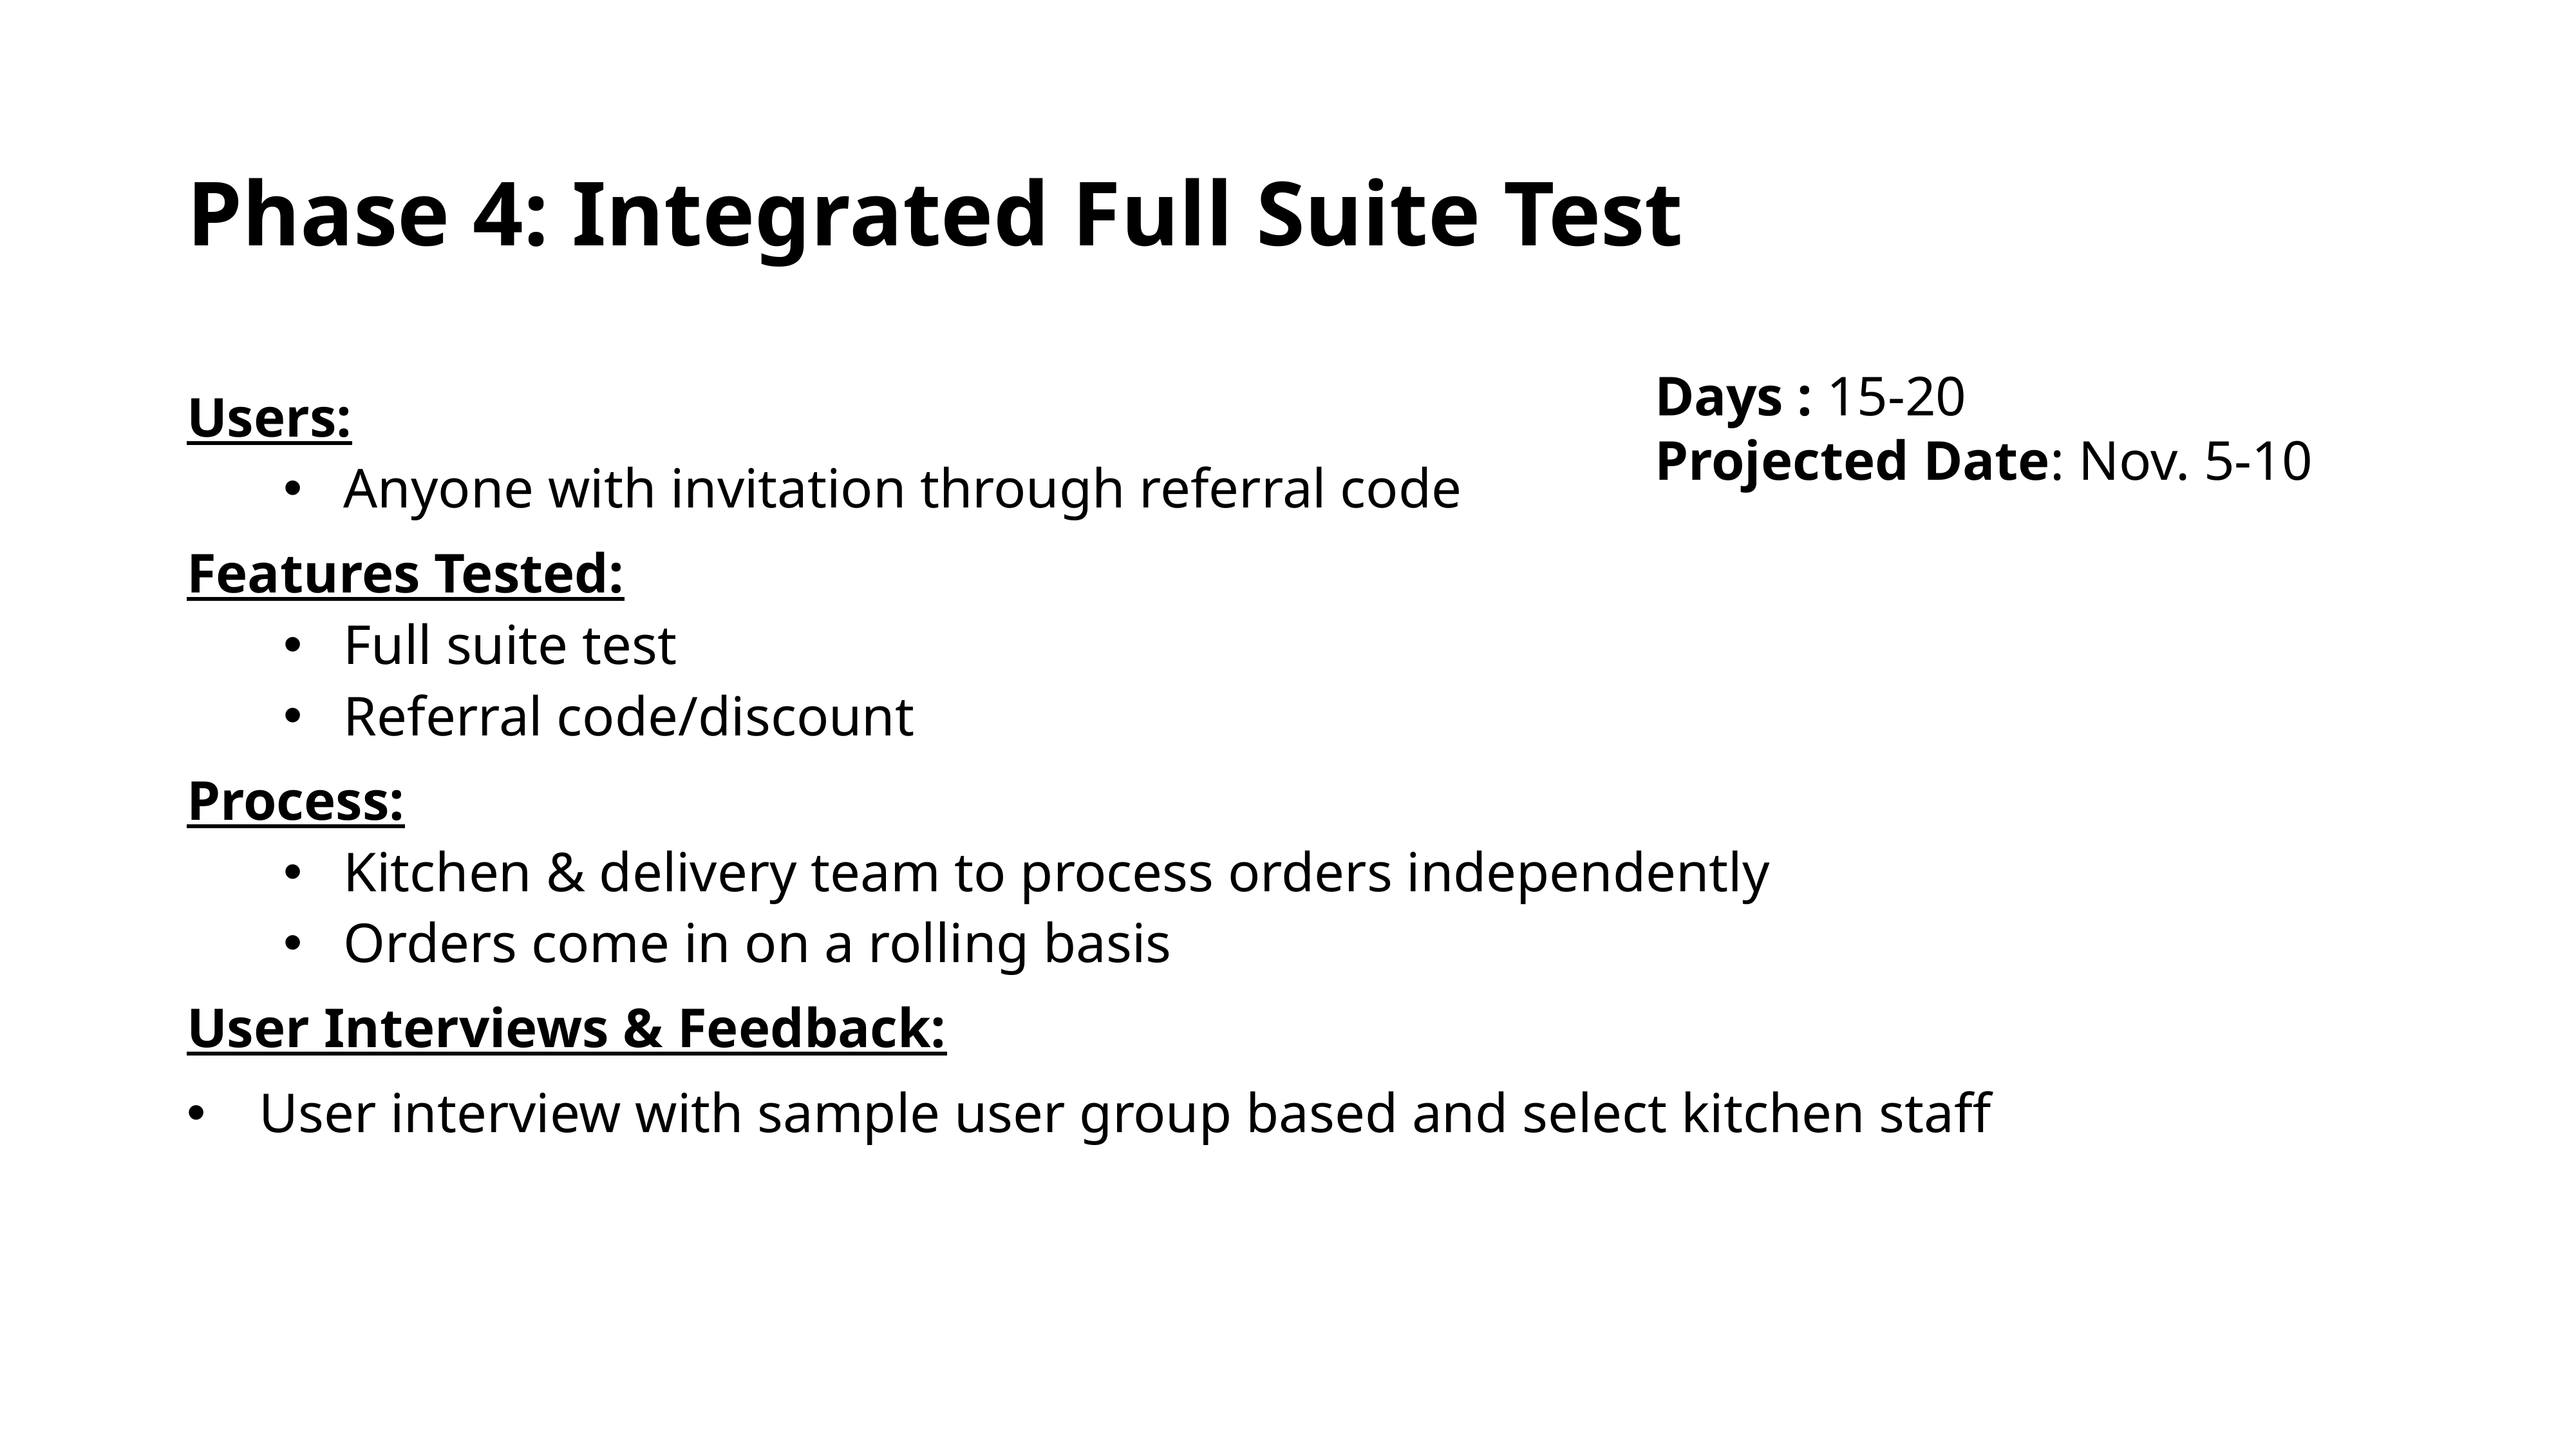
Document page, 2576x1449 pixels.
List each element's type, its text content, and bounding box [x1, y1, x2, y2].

list Users: Anyone with invitation through referral code Features Tested: Full suite test Referral code/discount Process: Kitchen & delivery team to process orders independently Orders come in on a rolling basis User Interviews & Feedback: User interview with sample user group based and select kitchen staff [177, 385, 2399, 1305]
text_box Days : 15-20 Projected Date: Nov. 5-10 [1645, 357, 2576, 496]
title Phase 4: Integrated Full Suite Test [177, 77, 2399, 357]
